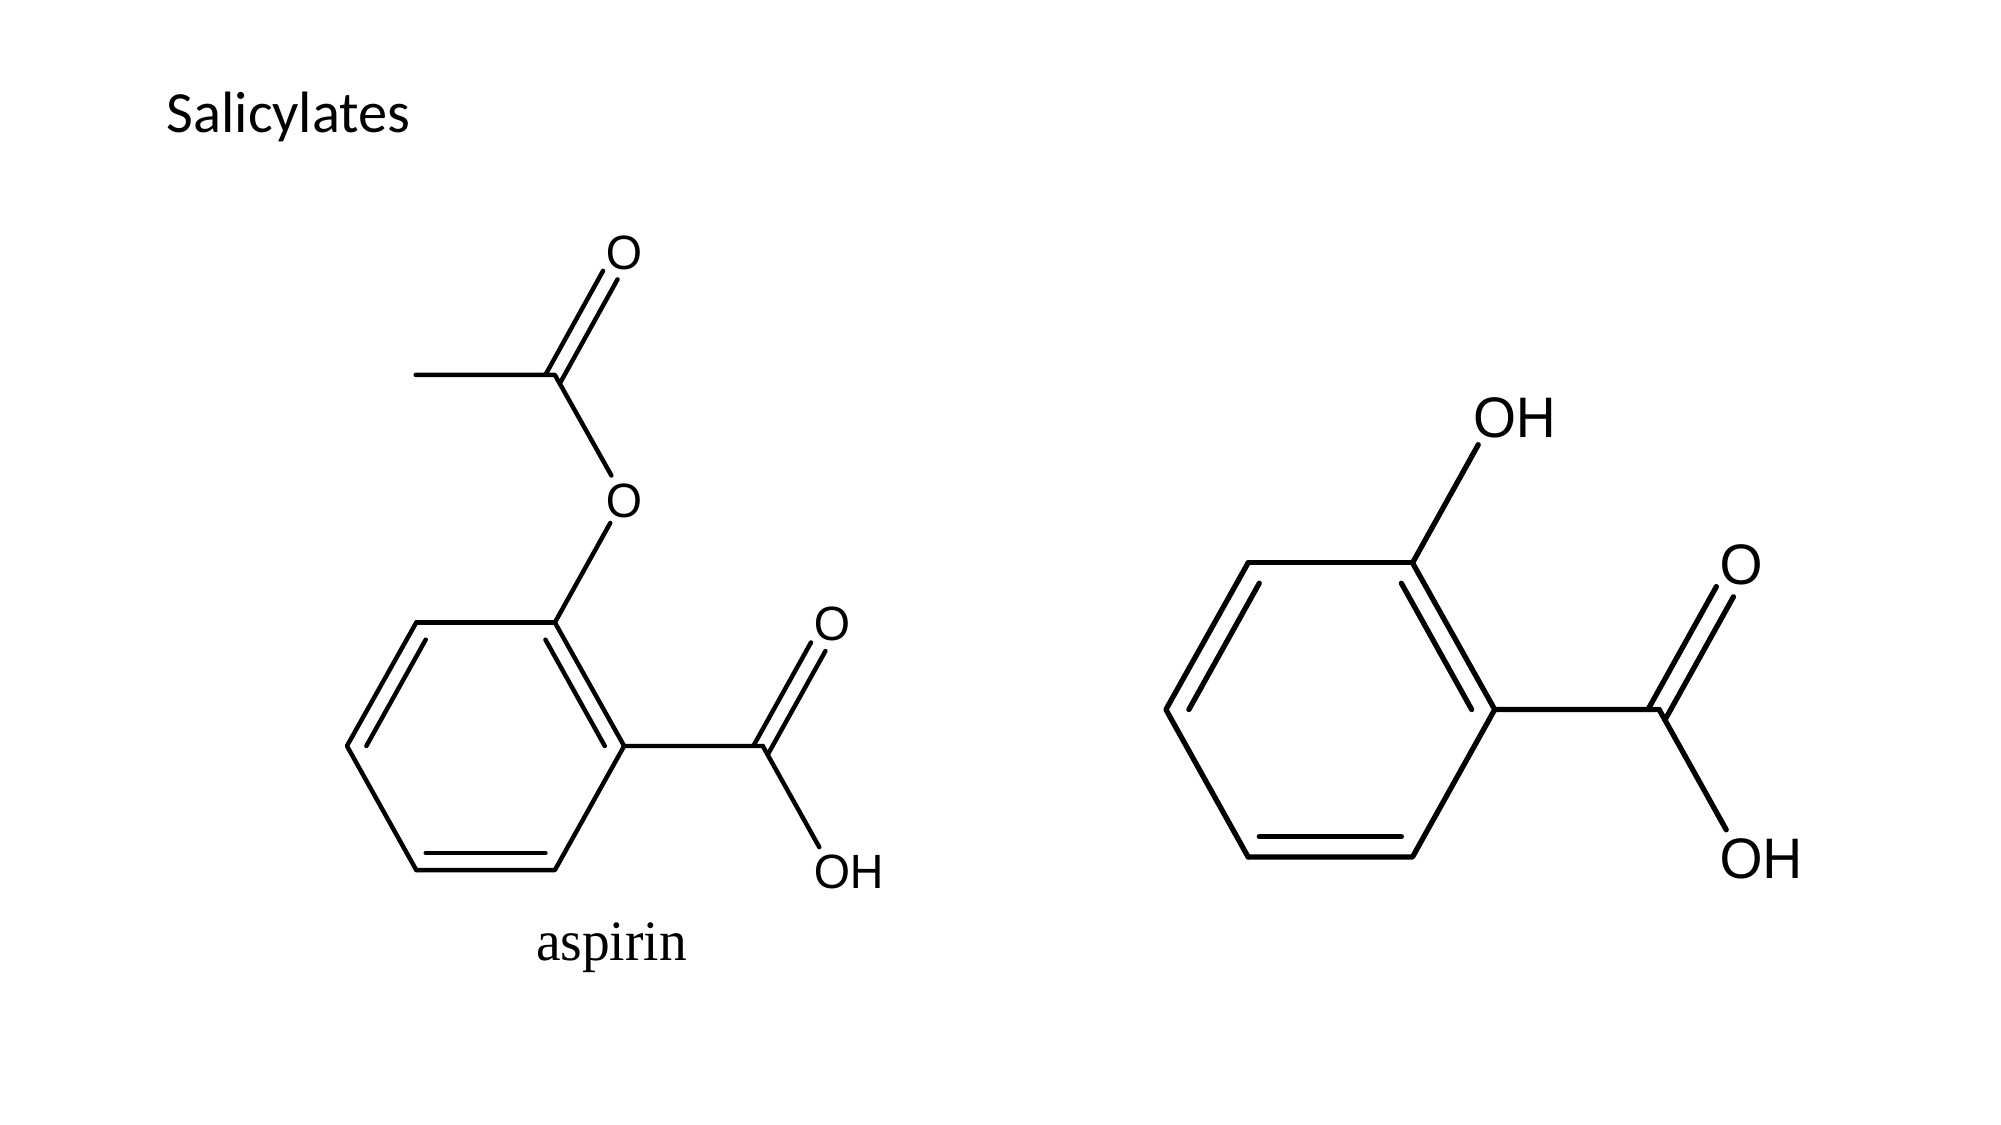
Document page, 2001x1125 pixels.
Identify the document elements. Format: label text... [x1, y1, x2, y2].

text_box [1156, 393, 1802, 880]
text_box Salicylates [152, 67, 426, 152]
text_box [339, 232, 884, 974]
